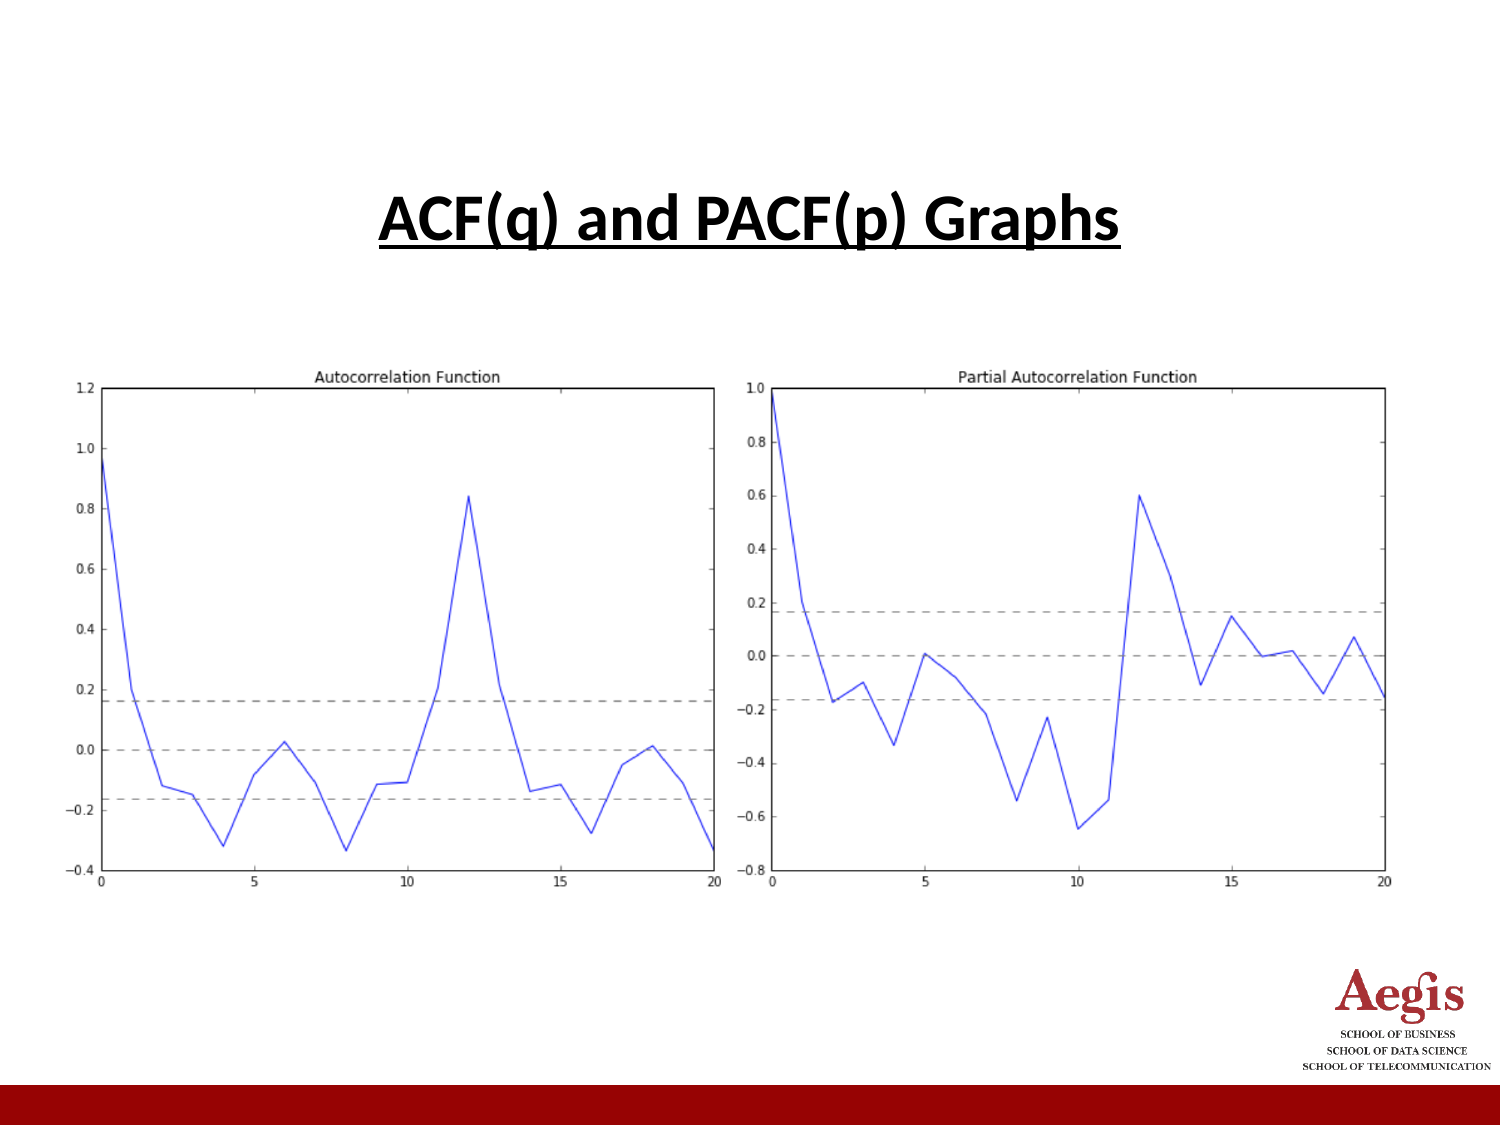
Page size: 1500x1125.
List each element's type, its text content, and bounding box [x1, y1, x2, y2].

picture [1303, 969, 1491, 1070]
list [52, 361, 1404, 905]
title ACF(q) and PACF(p) Graphs [0, 113, 1500, 315]
